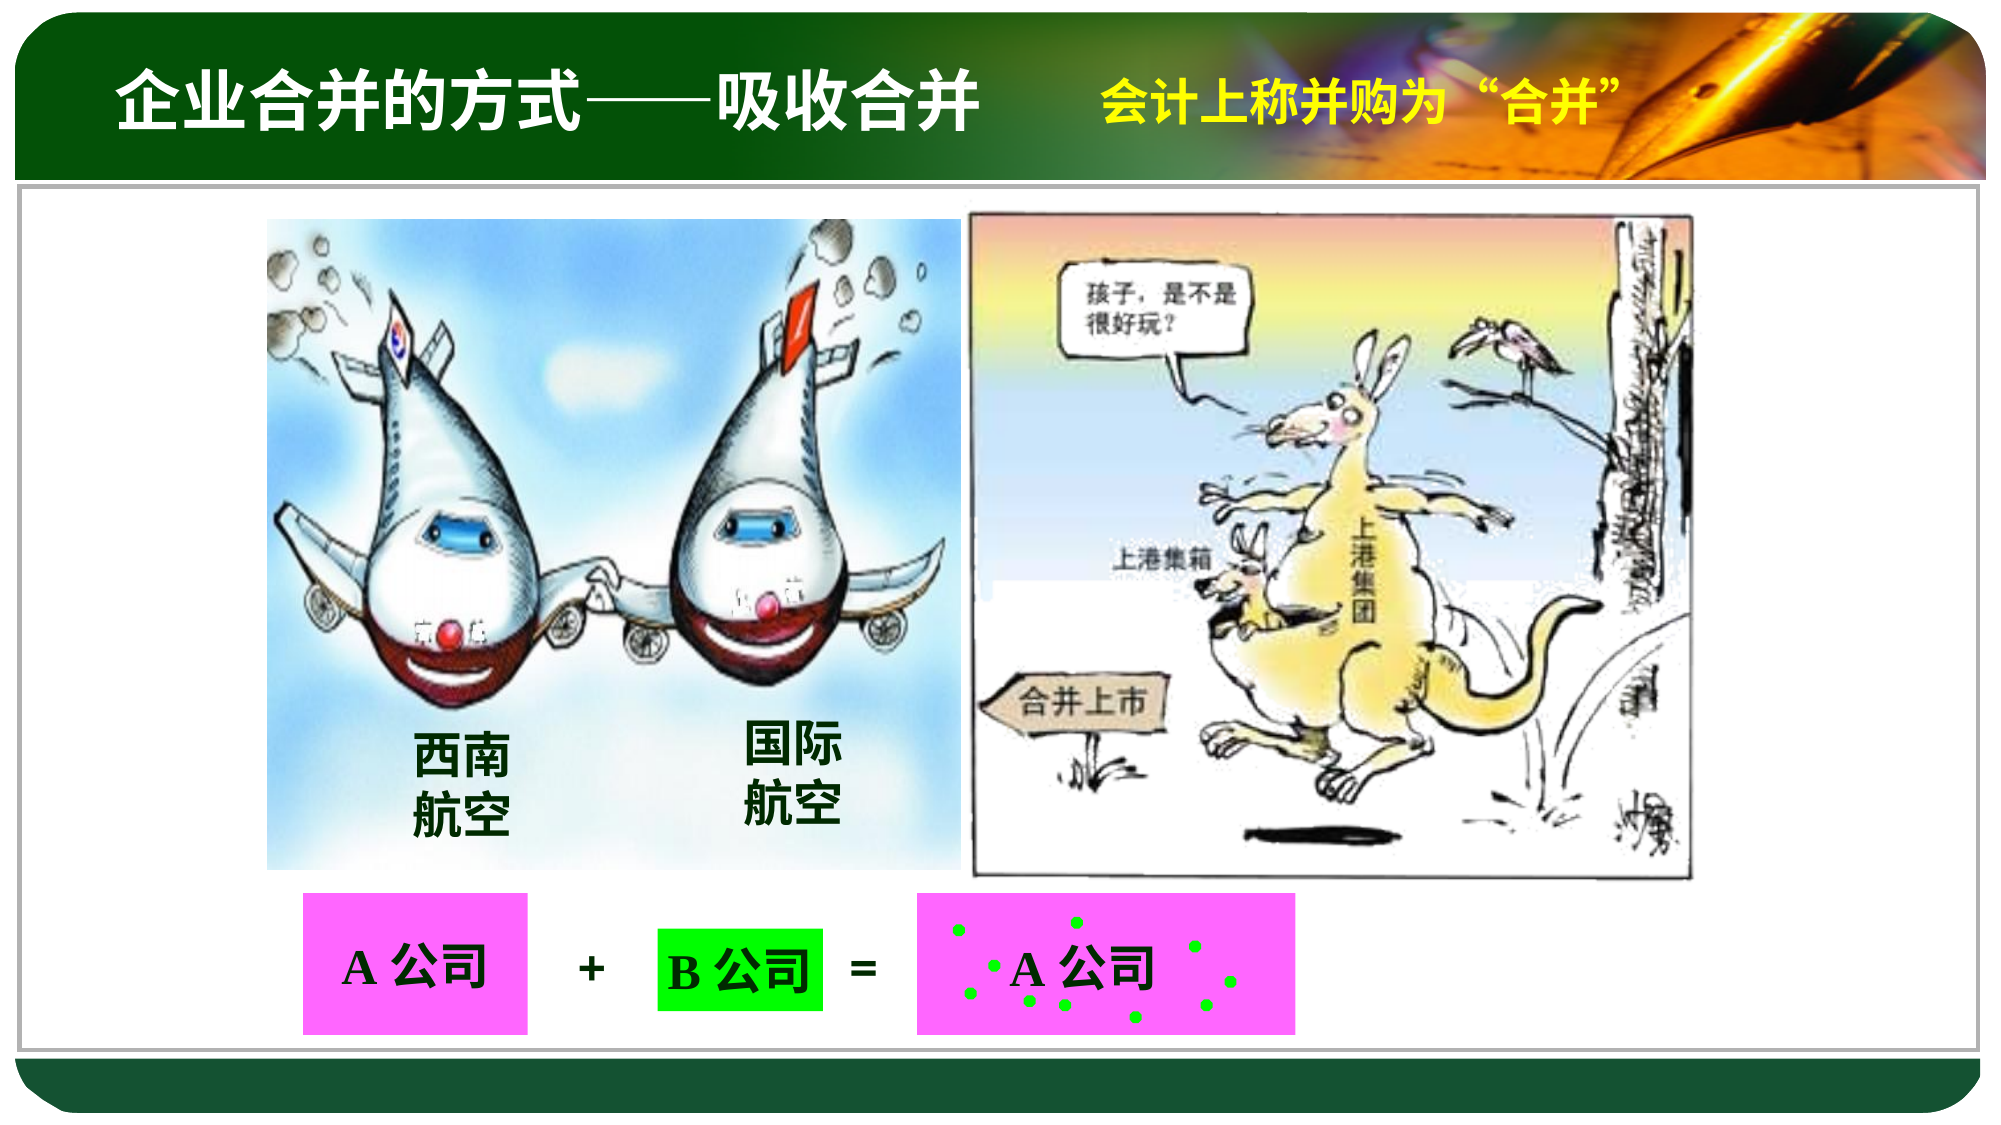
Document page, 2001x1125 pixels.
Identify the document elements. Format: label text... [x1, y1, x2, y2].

text_box [964, 987, 977, 1000]
text_box + [562, 928, 635, 1004]
title 企业合并的方式——吸收合并 [99, 52, 1884, 145]
text_box [917, 916, 1296, 1035]
text_box B公司 [657, 928, 823, 1012]
text_box [988, 959, 994, 972]
text_box [1059, 1004, 1072, 1012]
picture [15, 13, 1986, 907]
text_box [1224, 976, 1237, 988]
text_box [1129, 1011, 1142, 1024]
text_box [1200, 999, 1213, 1012]
text_box A公司 [994, 928, 1173, 1004]
text_box [952, 924, 965, 937]
text_box [1189, 940, 1202, 953]
text_box = [834, 928, 894, 1004]
text_box [1070, 916, 1083, 928]
text_box 会计上称并购为“合并” [1084, 63, 1692, 135]
text_box A公司 [303, 893, 528, 1035]
